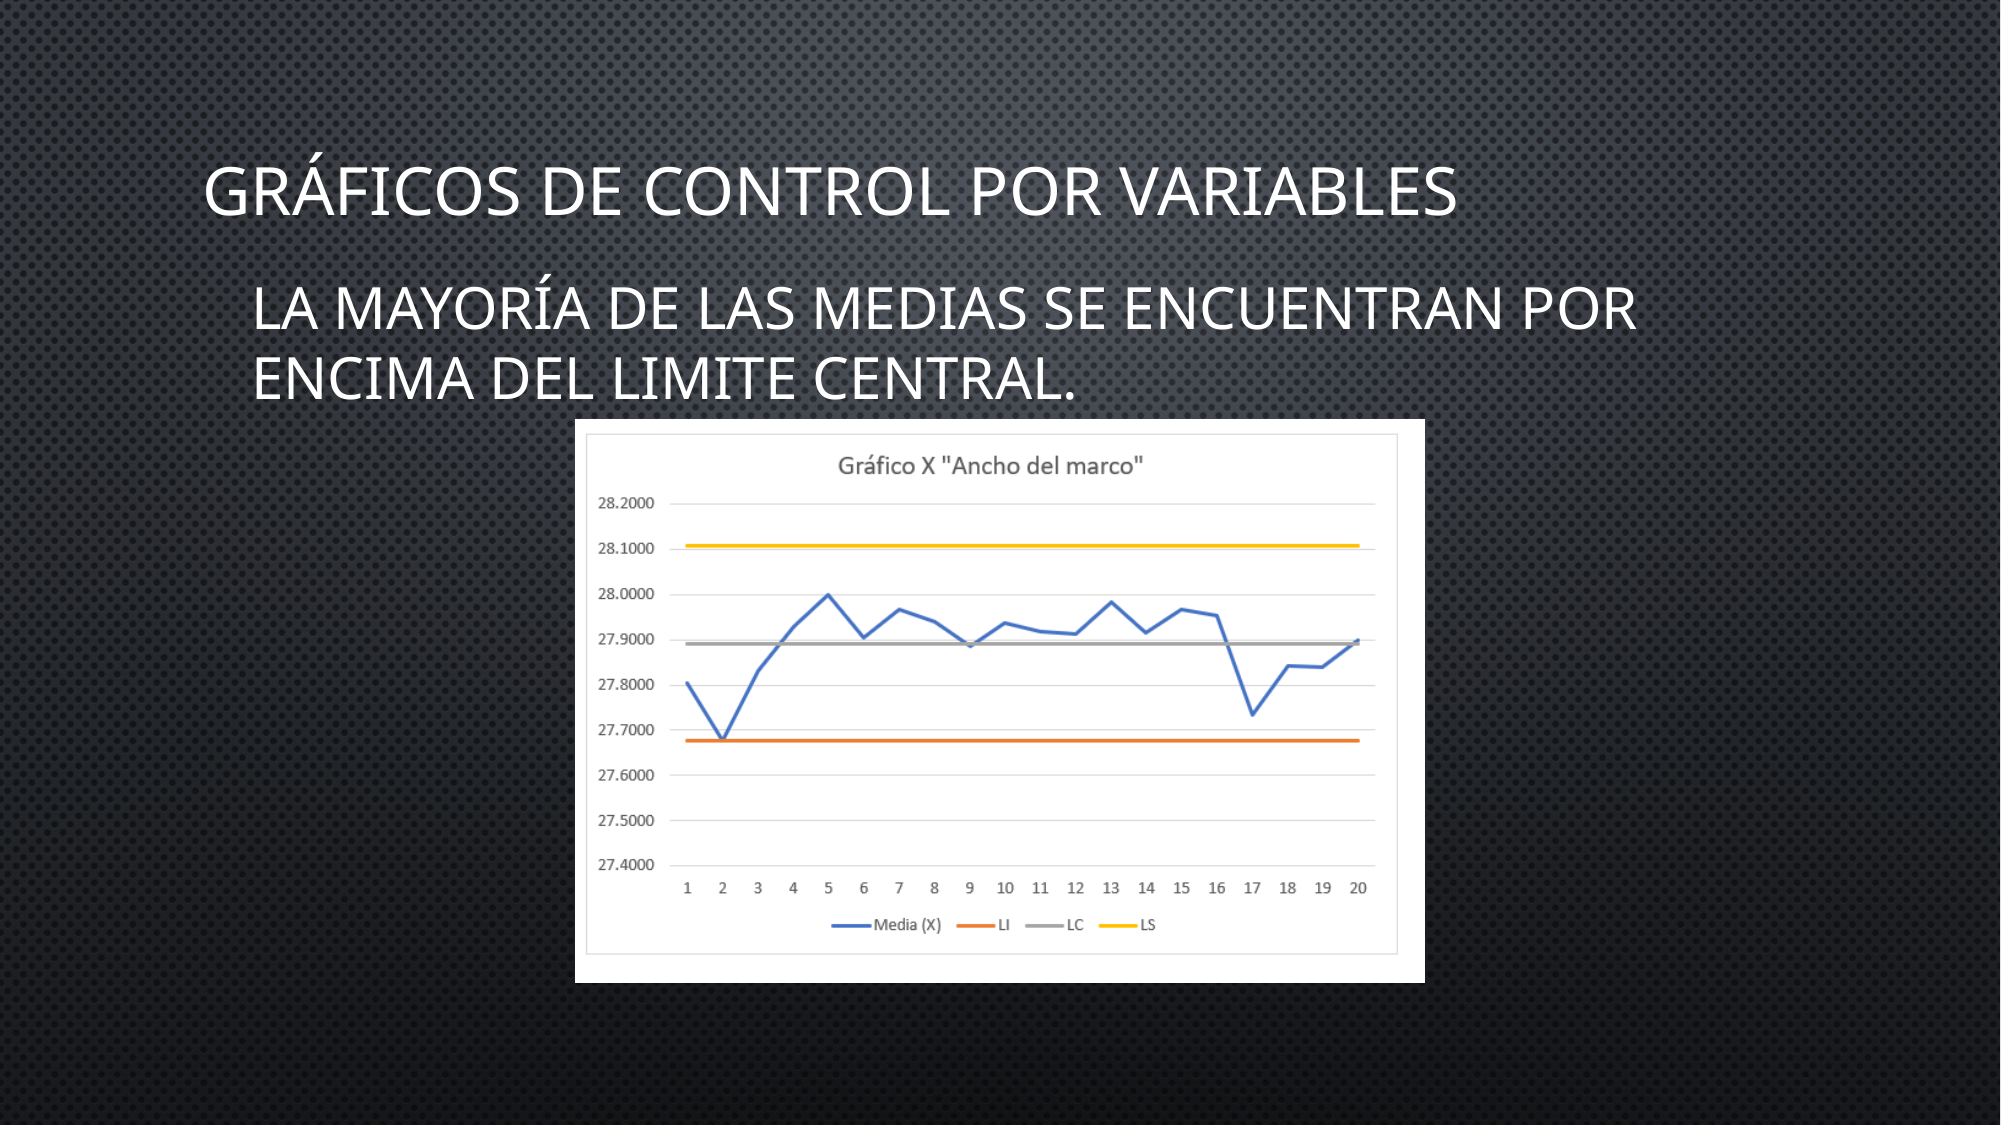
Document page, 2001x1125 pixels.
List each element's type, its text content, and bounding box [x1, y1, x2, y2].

list LA mayoría de las medias se encuentran por encima del limite central. [235, 302, 1814, 420]
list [574, 418, 1425, 983]
title Gráficos de control por variables [187, 99, 1813, 278]
